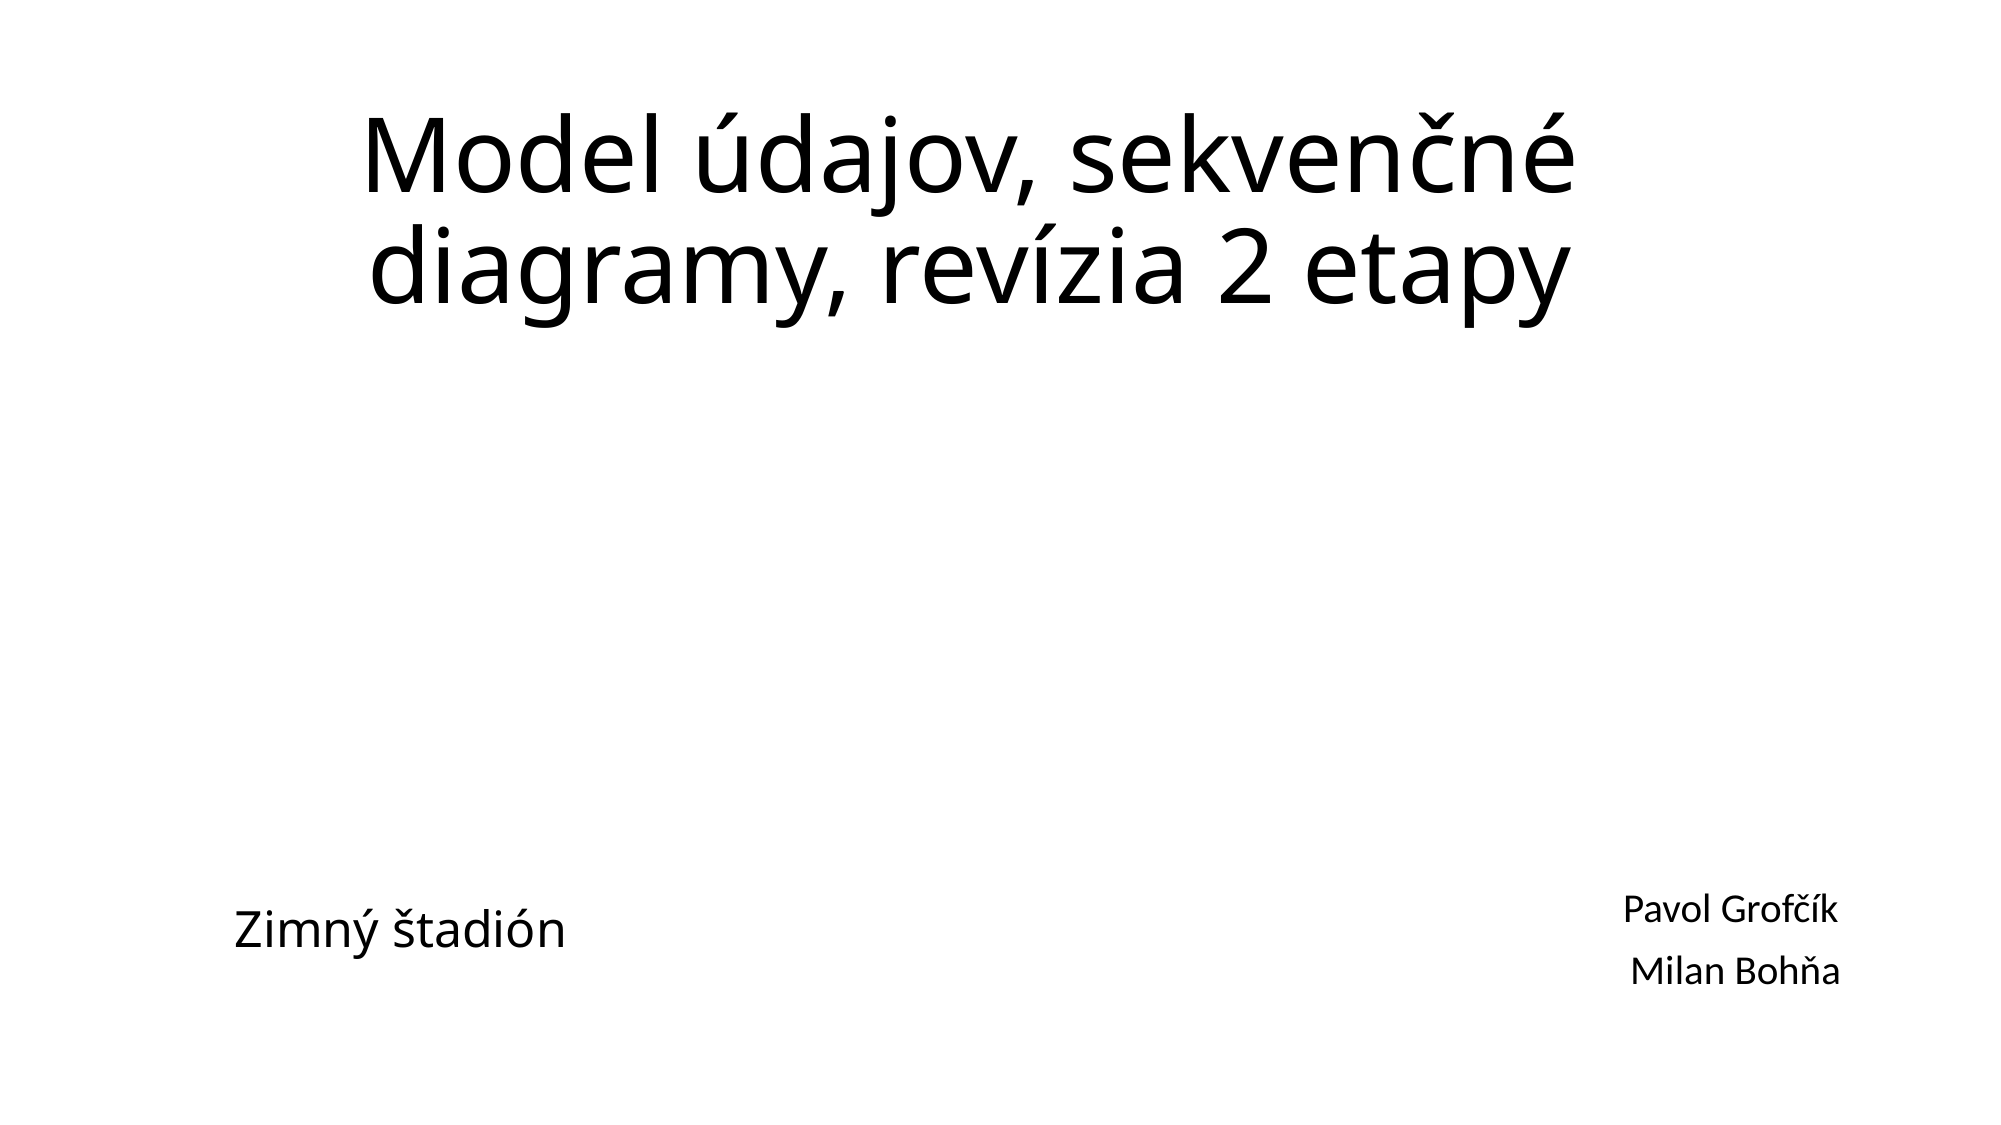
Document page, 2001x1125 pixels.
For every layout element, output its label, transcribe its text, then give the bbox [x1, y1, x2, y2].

subtitle Pavol Grofčík Milan Bohňa [1555, 880, 1917, 1002]
text_box Zimný štadión [219, 880, 787, 966]
title Model údajov, sekvenčné diagramy, revízia 2 etapy [219, 89, 1720, 459]
